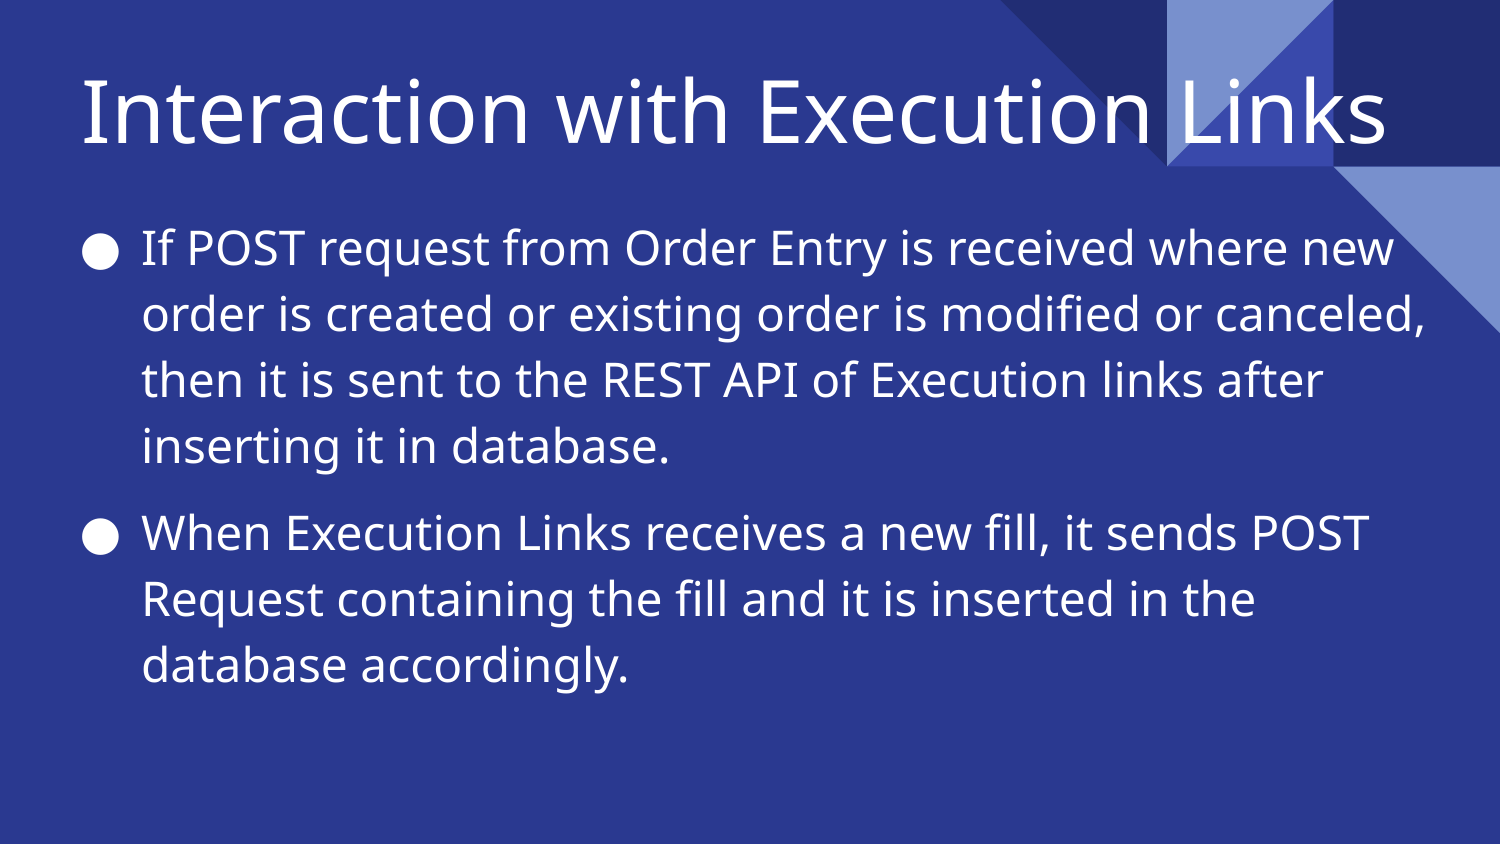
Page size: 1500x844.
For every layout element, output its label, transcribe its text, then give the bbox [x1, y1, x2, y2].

subtitle If POST request from Order Entry is received where new order is created or existing order is modified or canceled, then it is sent to the REST API of Execution links after inserting it in database. When Execution Links receives a new fill, it sends POST Request containing the fill and it is inserted in the database accordingly. [51, 193, 1465, 796]
title Interaction with Execution Links [66, 25, 1465, 177]
